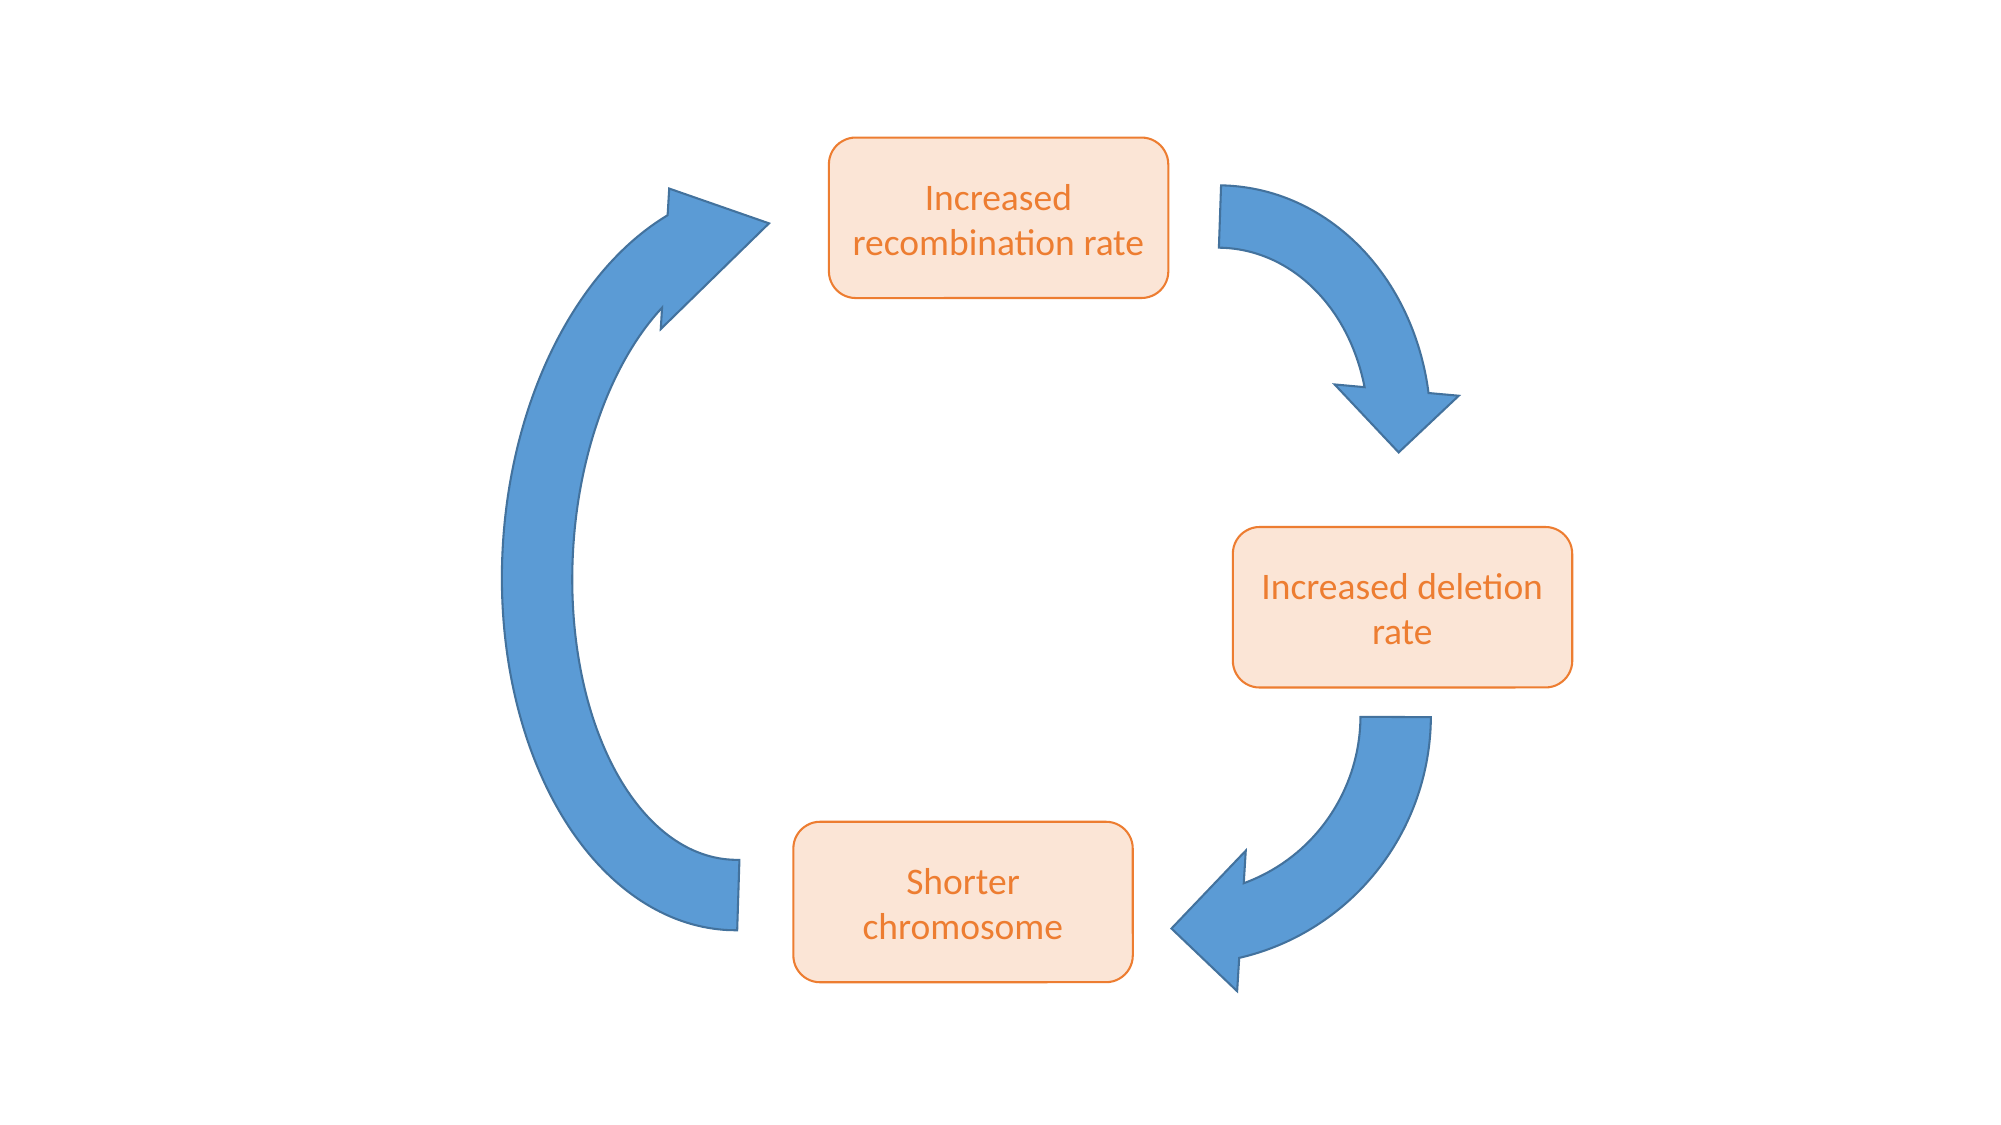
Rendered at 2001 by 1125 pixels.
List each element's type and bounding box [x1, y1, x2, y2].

text_box [467, 137, 1573, 1000]
